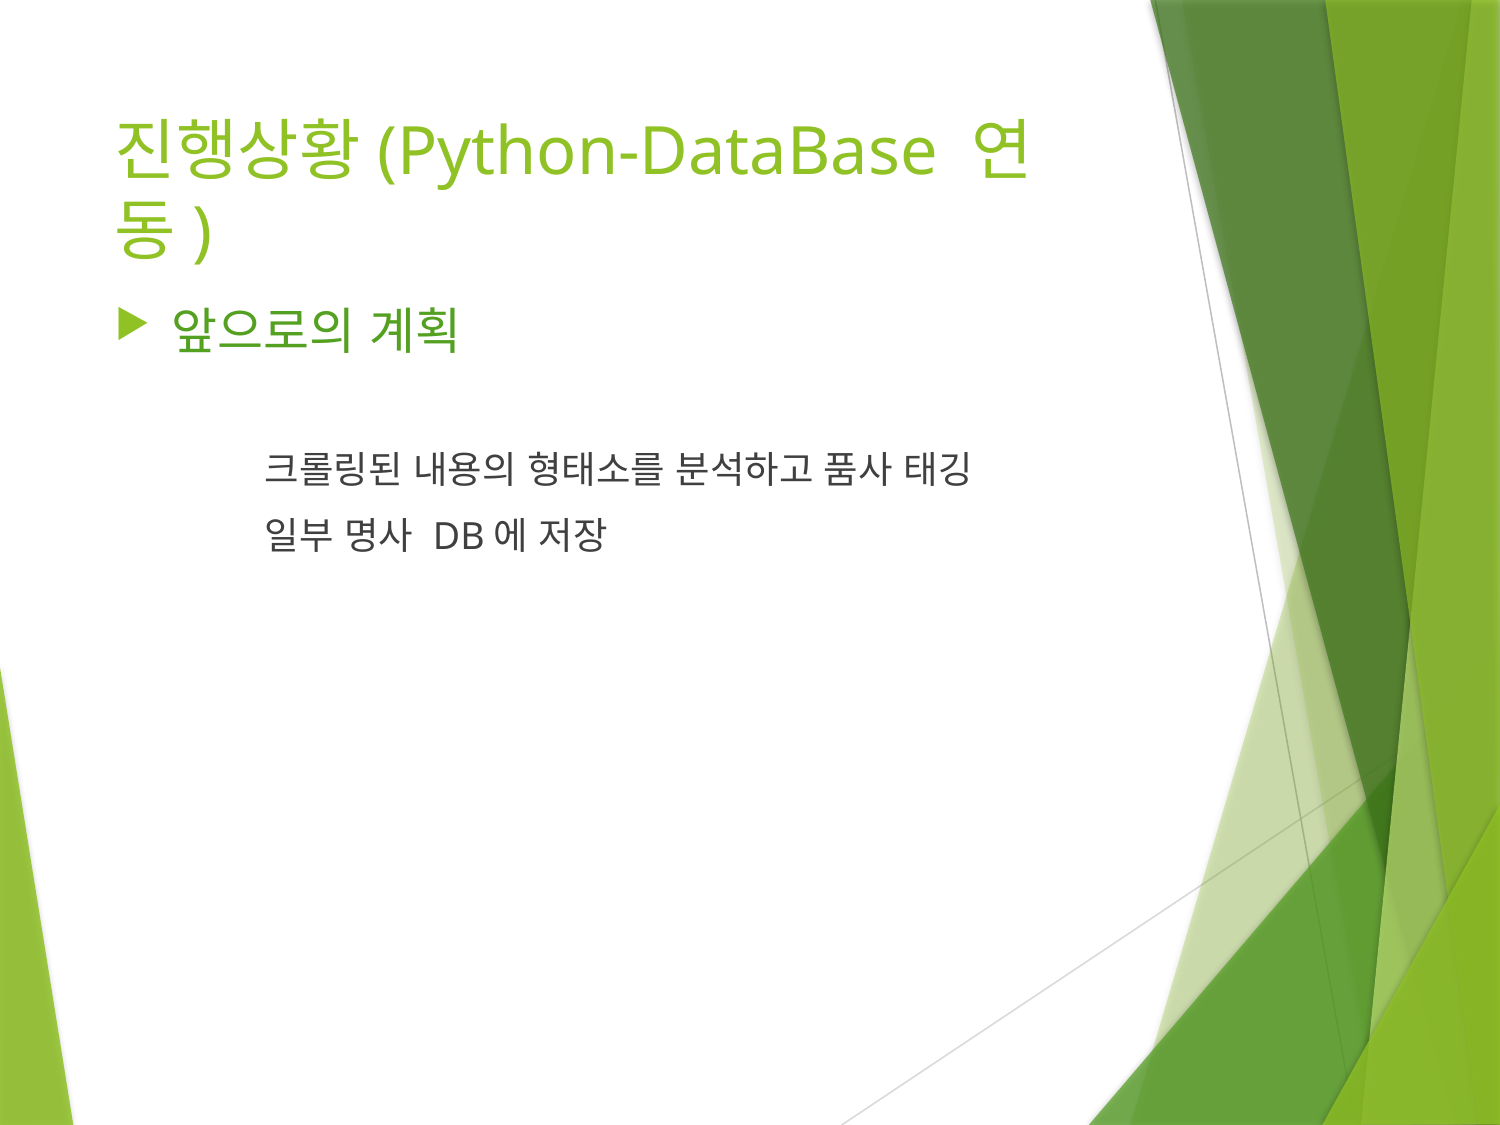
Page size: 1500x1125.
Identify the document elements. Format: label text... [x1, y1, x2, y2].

list 앞으로의 계획 크롤링된 내용의 형태소를 분석하고 품사 태깅 일부 명사 DB에 저장 [99, 291, 1241, 929]
title 진행상황(Python-DataBase 연동) [99, 99, 1142, 291]
